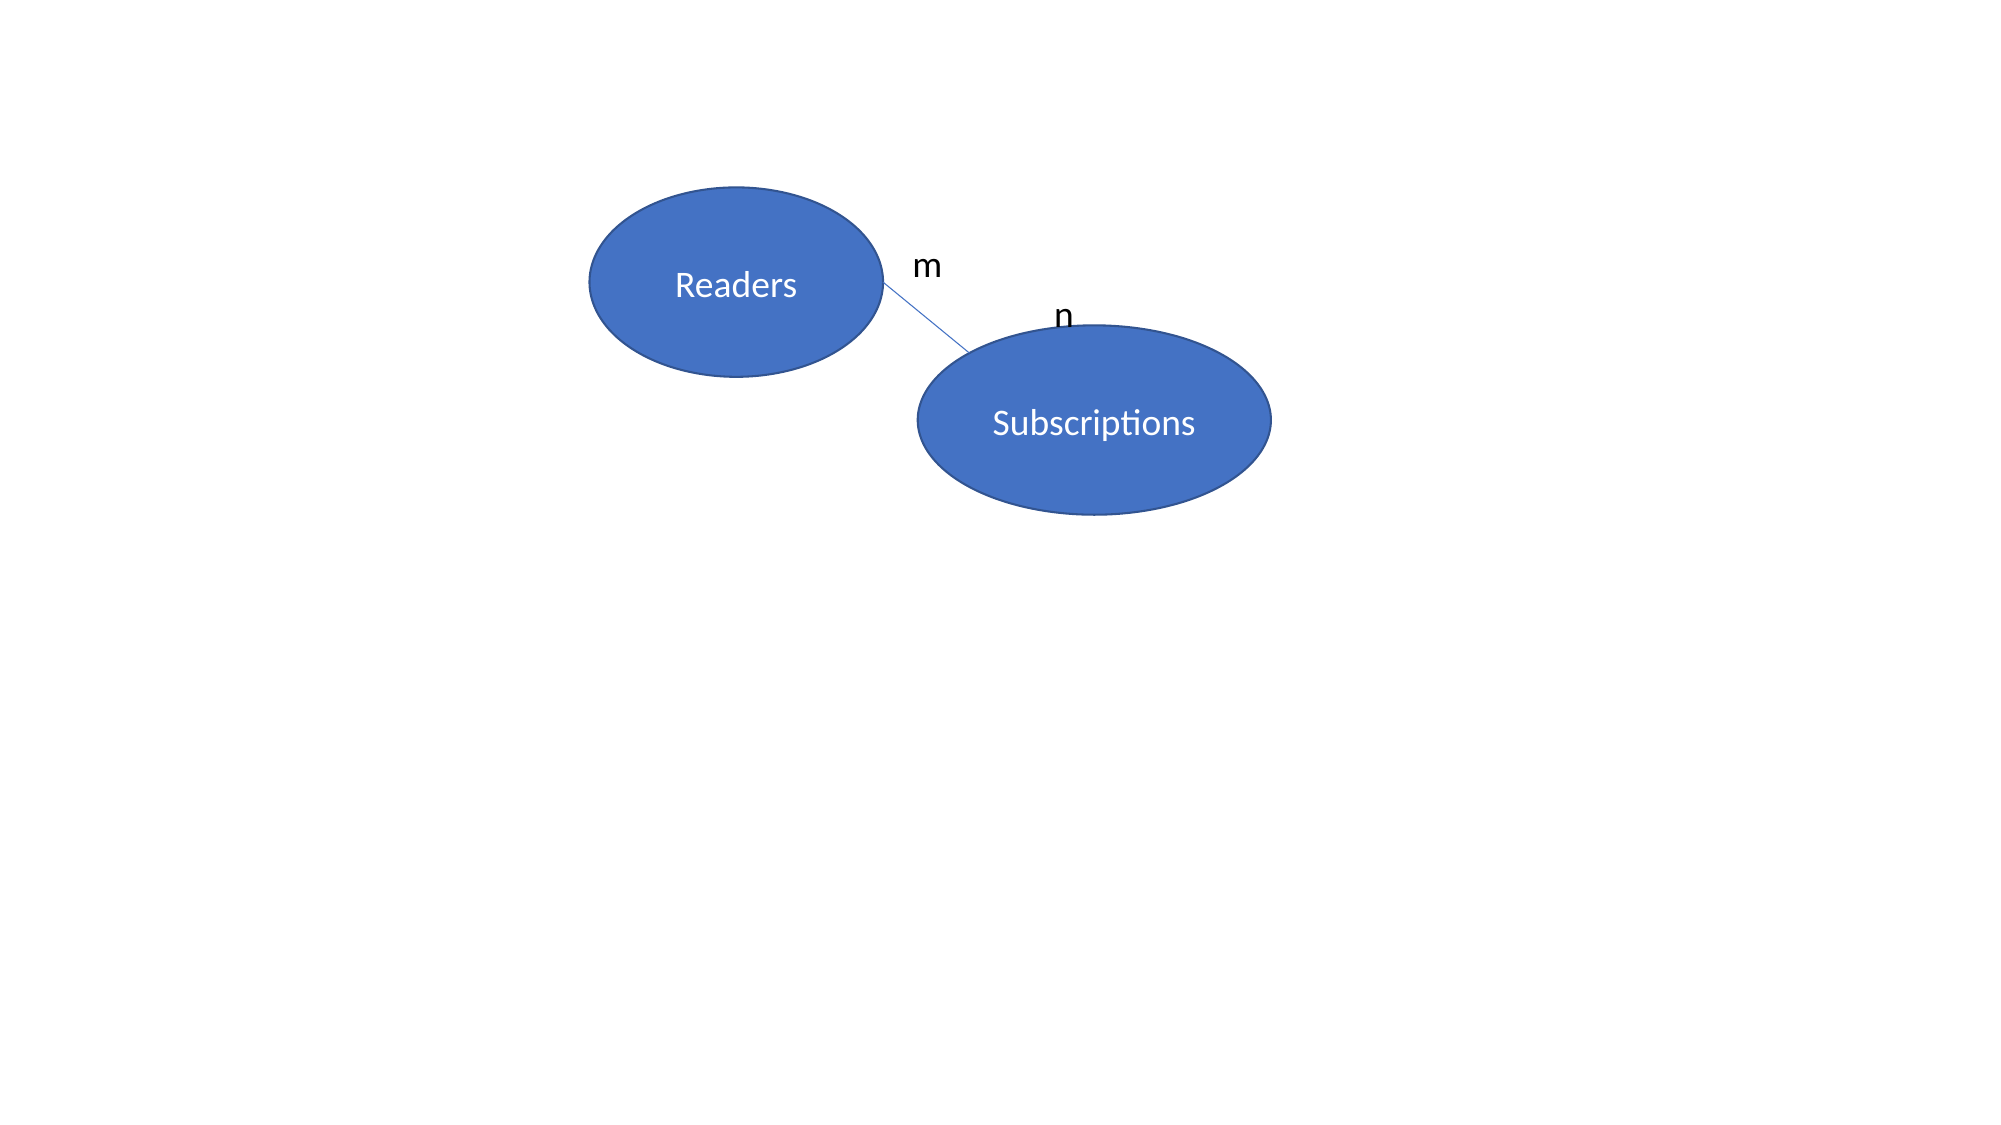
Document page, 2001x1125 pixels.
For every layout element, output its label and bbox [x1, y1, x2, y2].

text_box [589, 187, 1271, 515]
